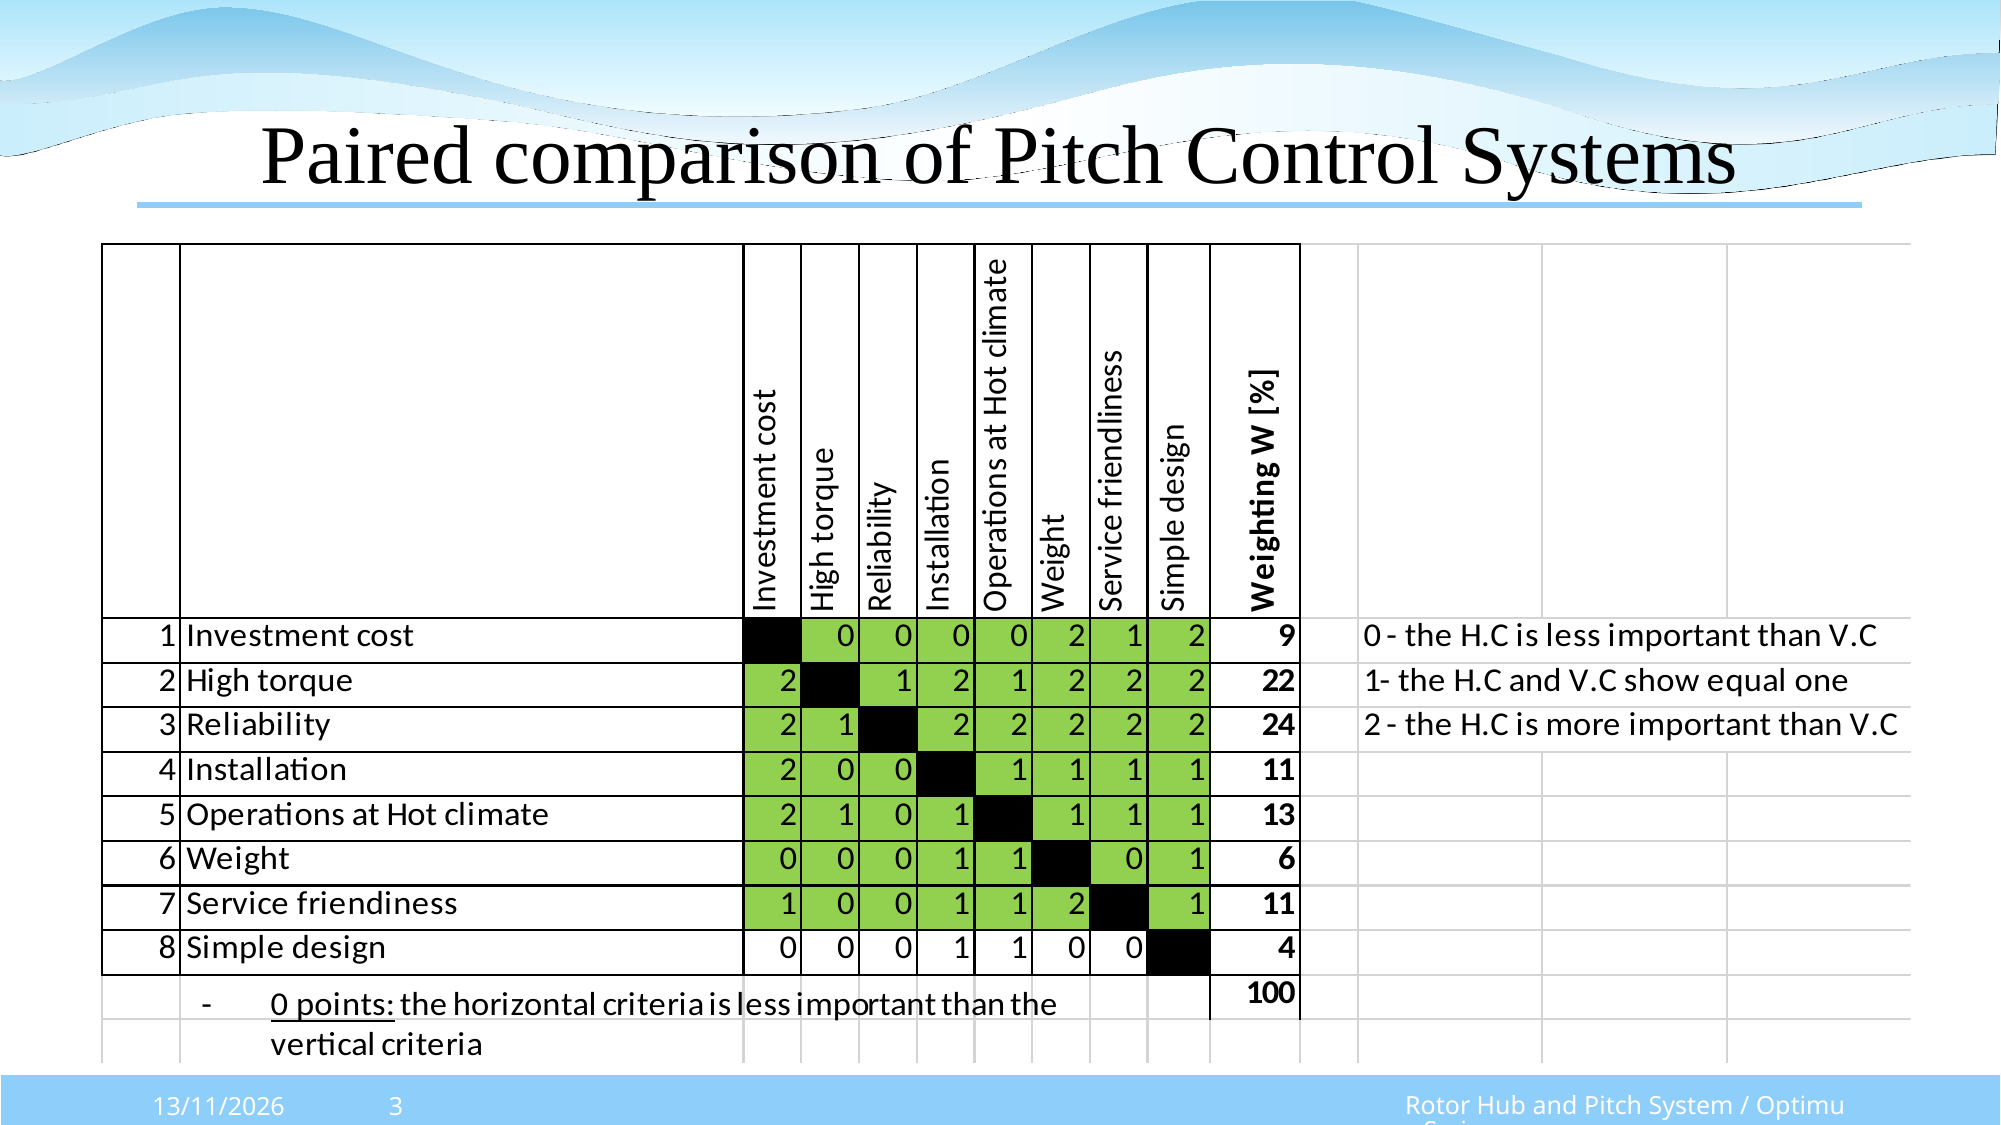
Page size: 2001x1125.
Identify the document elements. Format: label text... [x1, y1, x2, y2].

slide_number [137, 1077, 319, 1125]
footer Rotor Hub and Pitch System / Optimus Syria [1390, 1076, 1863, 1125]
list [100, 242, 1914, 1066]
title Paired comparison of Pitch Control Systems [137, 59, 1863, 242]
slide_number 3 [319, 1077, 473, 1125]
